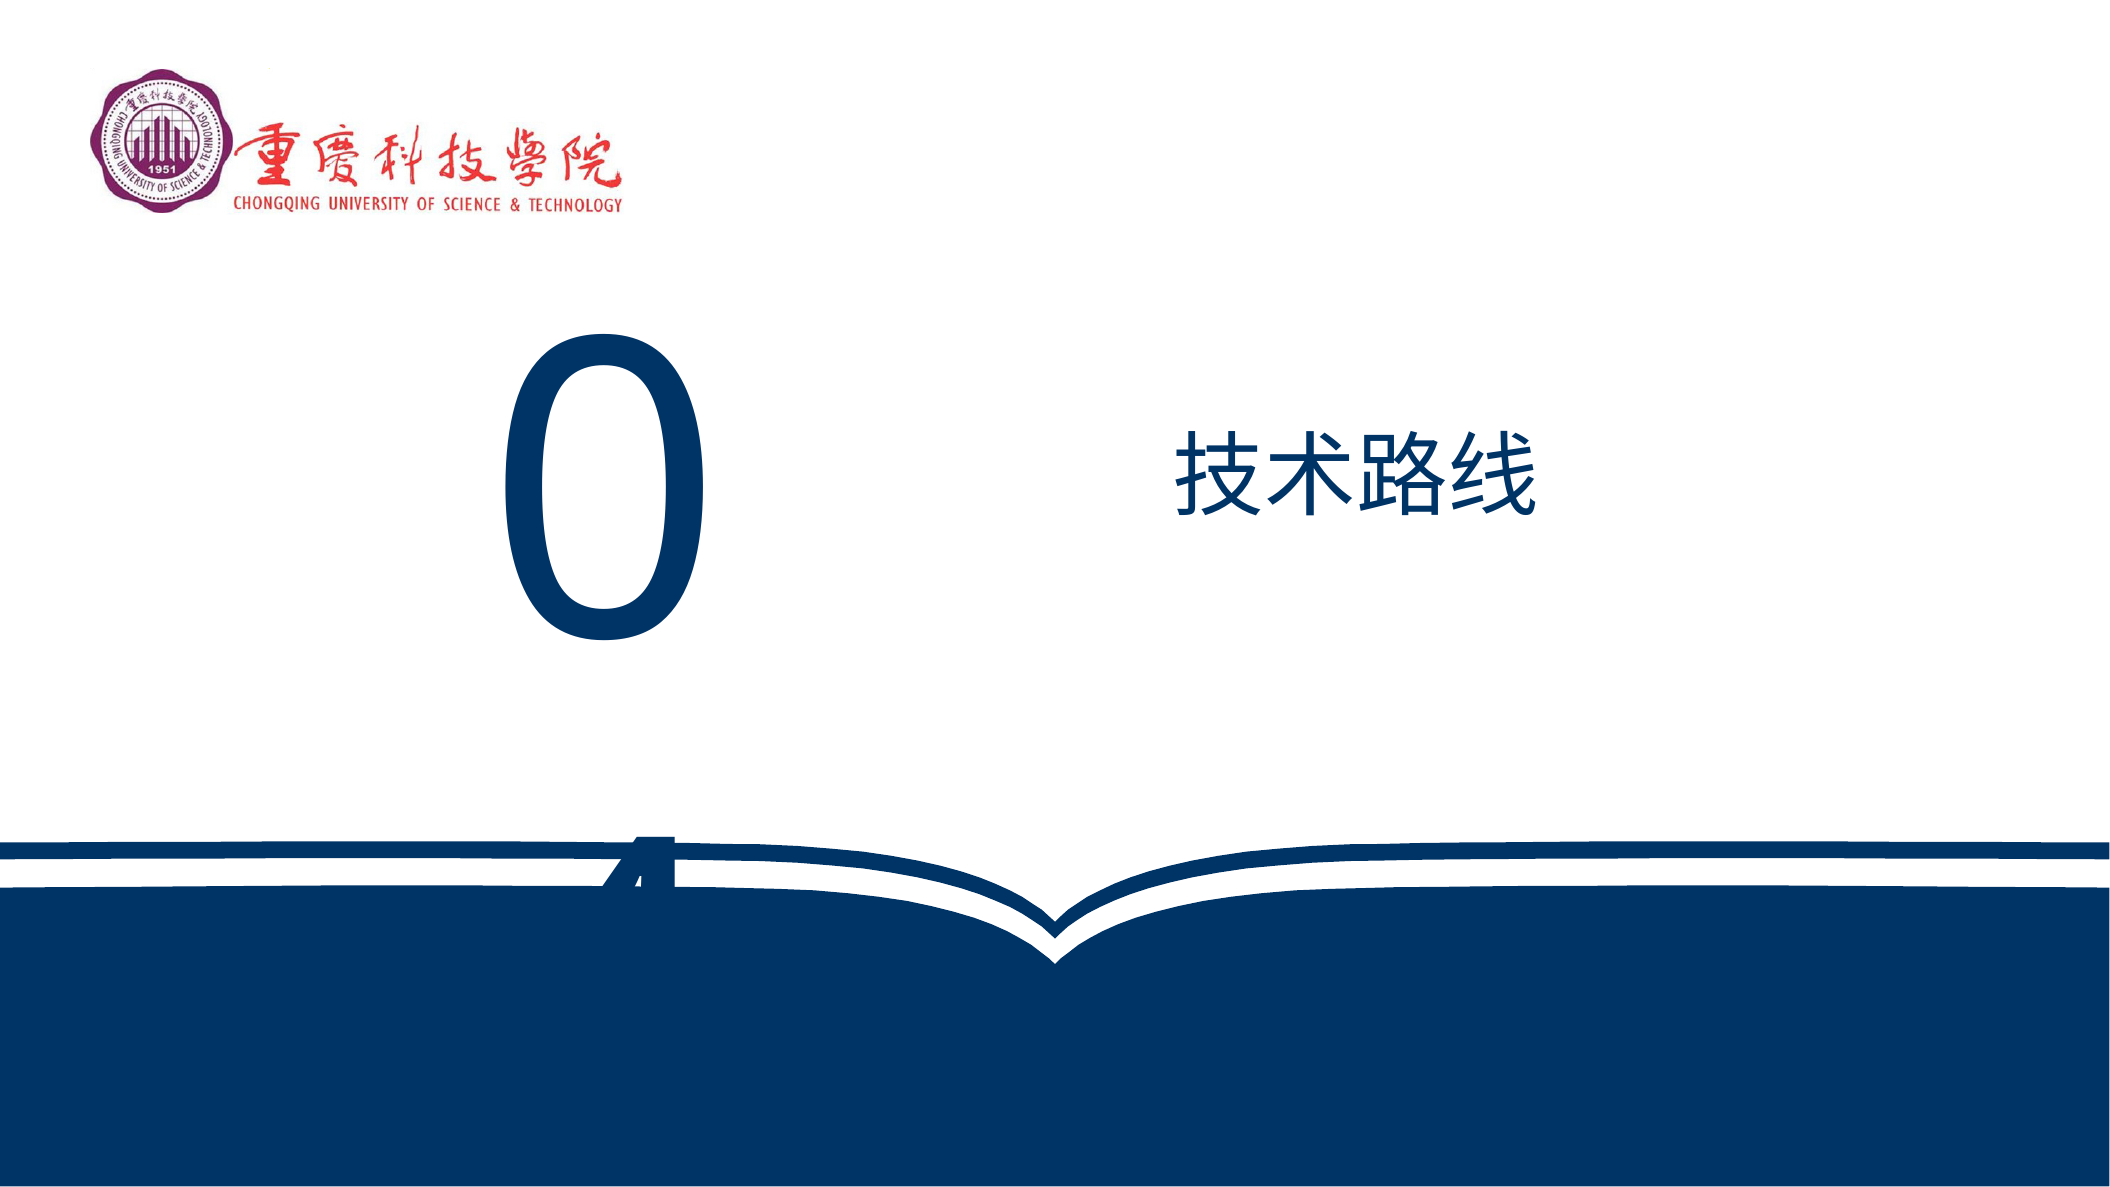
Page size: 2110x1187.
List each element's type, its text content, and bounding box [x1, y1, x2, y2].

text_box 04 [356, 212, 858, 1187]
text_box [0, 885, 356, 1187]
text_box 技术路线 [1172, 416, 1823, 527]
text_box [858, 841, 2110, 939]
picture [90, 68, 624, 215]
text_box [0, 841, 356, 860]
text_box [858, 885, 2110, 1187]
